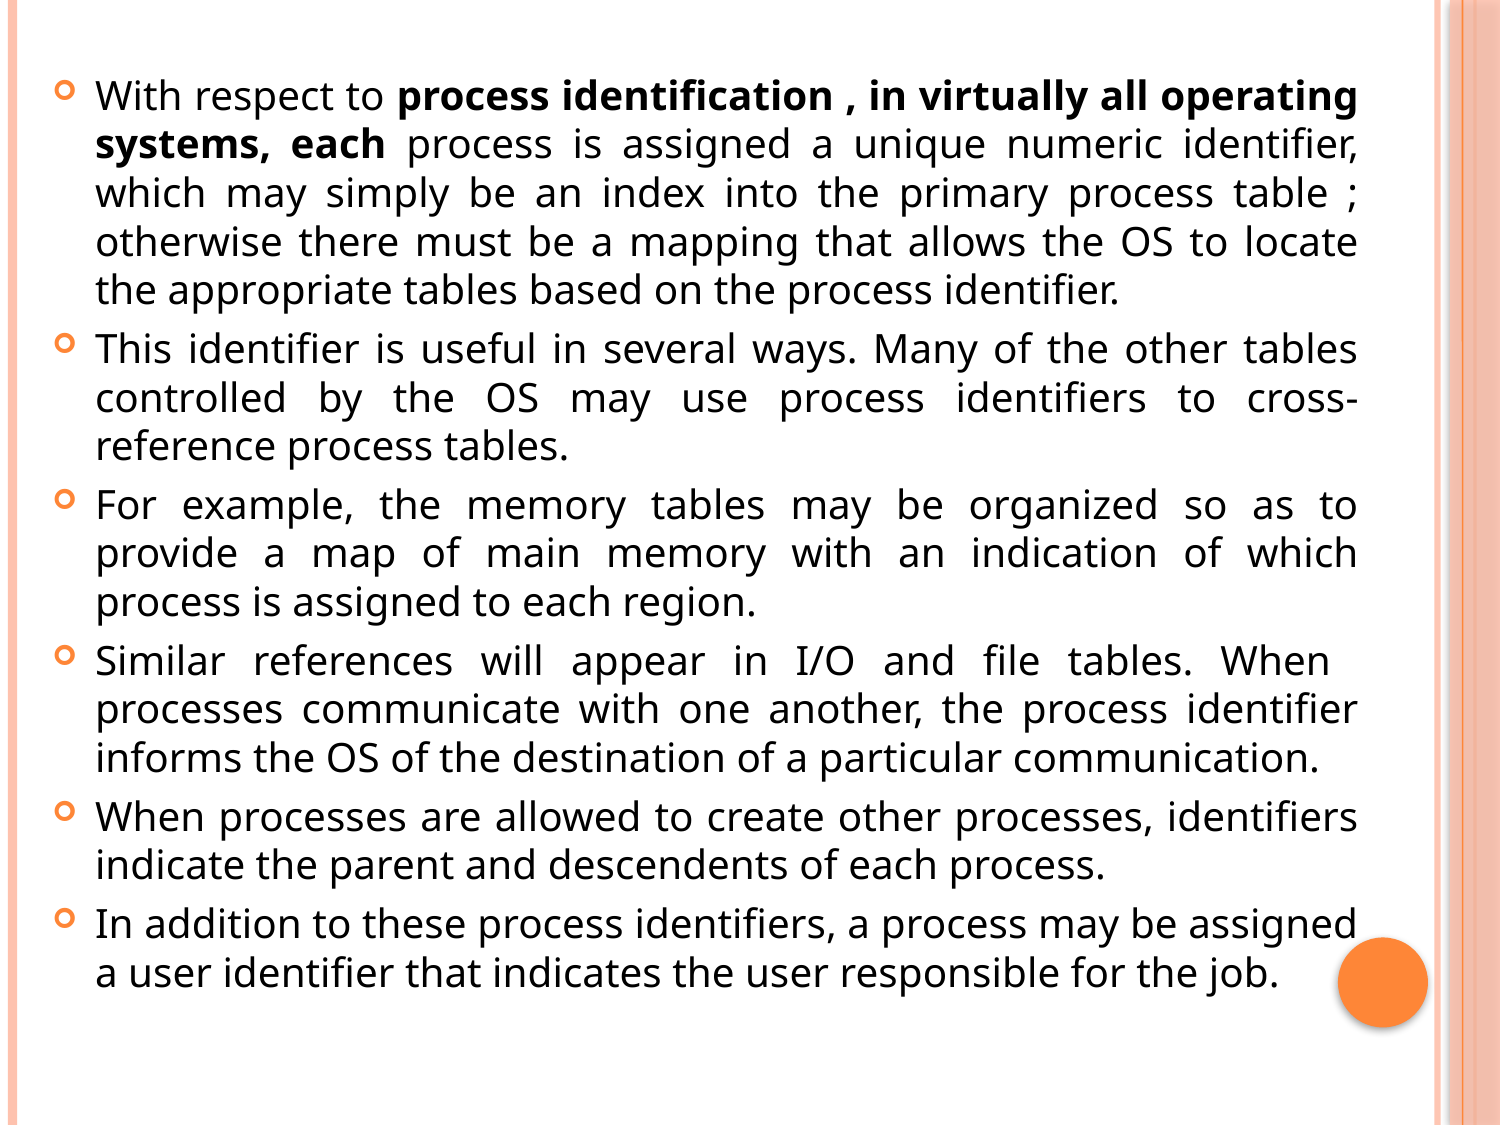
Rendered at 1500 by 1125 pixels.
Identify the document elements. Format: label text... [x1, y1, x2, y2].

list With respect to process identification , in virtually all operating systems, each process is assigned a unique numeric identifier, which may simply be an index into the primary process table ; otherwise there must be a mapping that allows the OS to locate the appropriate tables based on the process identifier. This identifier is useful in several ways. Many of the other tables controlled by the OS may use process identifiers to cross-reference process tables. For example, the memory tables may be organized so as to provide a map of main memory with an indication of which process is assigned to each region. Similar references will appear in I/O and file tables. When processes communicate with one another, the process identifier informs the OS of the destination of a particular communication. When processes are allowed to create other processes, identifiers indicate the parent and descendents of each process. In addition to these process identifiers, a process may be assigned a user identifier that indicates the user responsible for the job. [37, 62, 1375, 1050]
